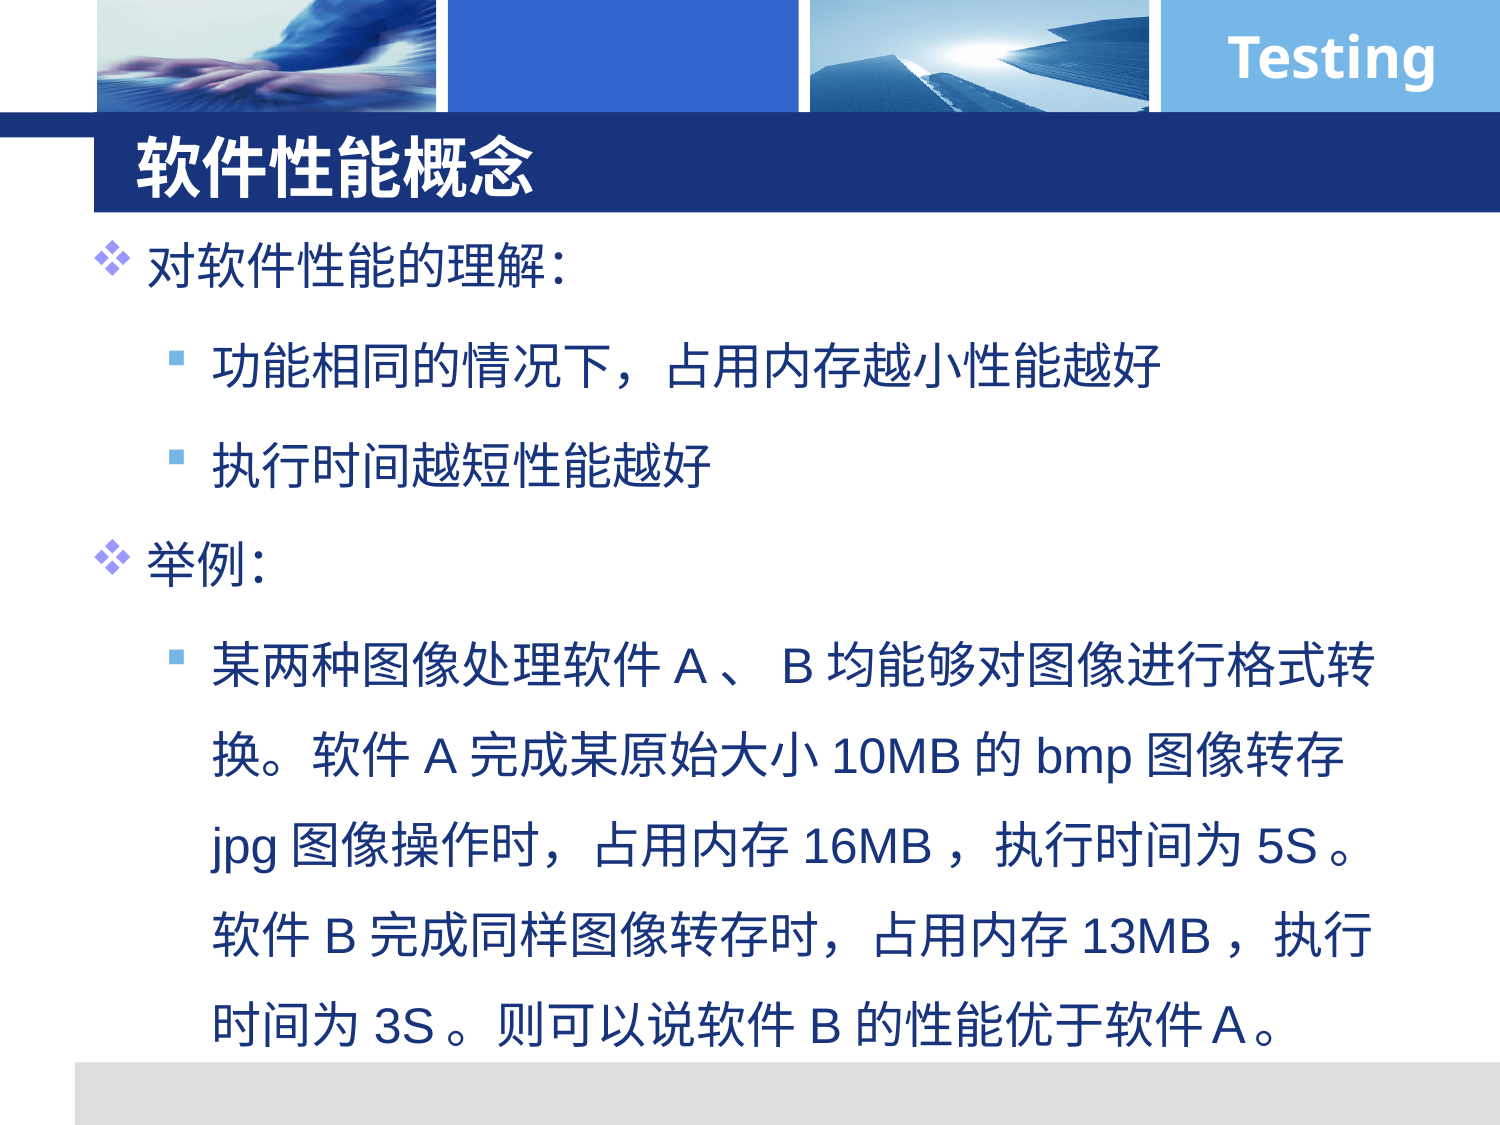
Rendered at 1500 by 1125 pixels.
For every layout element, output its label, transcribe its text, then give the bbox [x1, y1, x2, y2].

title 软件性能概念 [120, 120, 1400, 196]
picture [810, 0, 1150, 112]
list 对软件性能的理解： 功能相同的情况下，占用内存越小性能越好 执行时间越短性能越好 举例： 某两种图像处理软件A、B均能够对图像进行格式转换。软件A完成某原始大小10MB的bmp图像转存jpg图像操作时，占用内存16MB，执行时间为5S。软件B完成同样图像转存时，占用内存13MB，执行时间为3S。则可以说软件B的性能优于软件Ａ。 [75, 196, 1425, 1047]
picture [97, 0, 437, 112]
